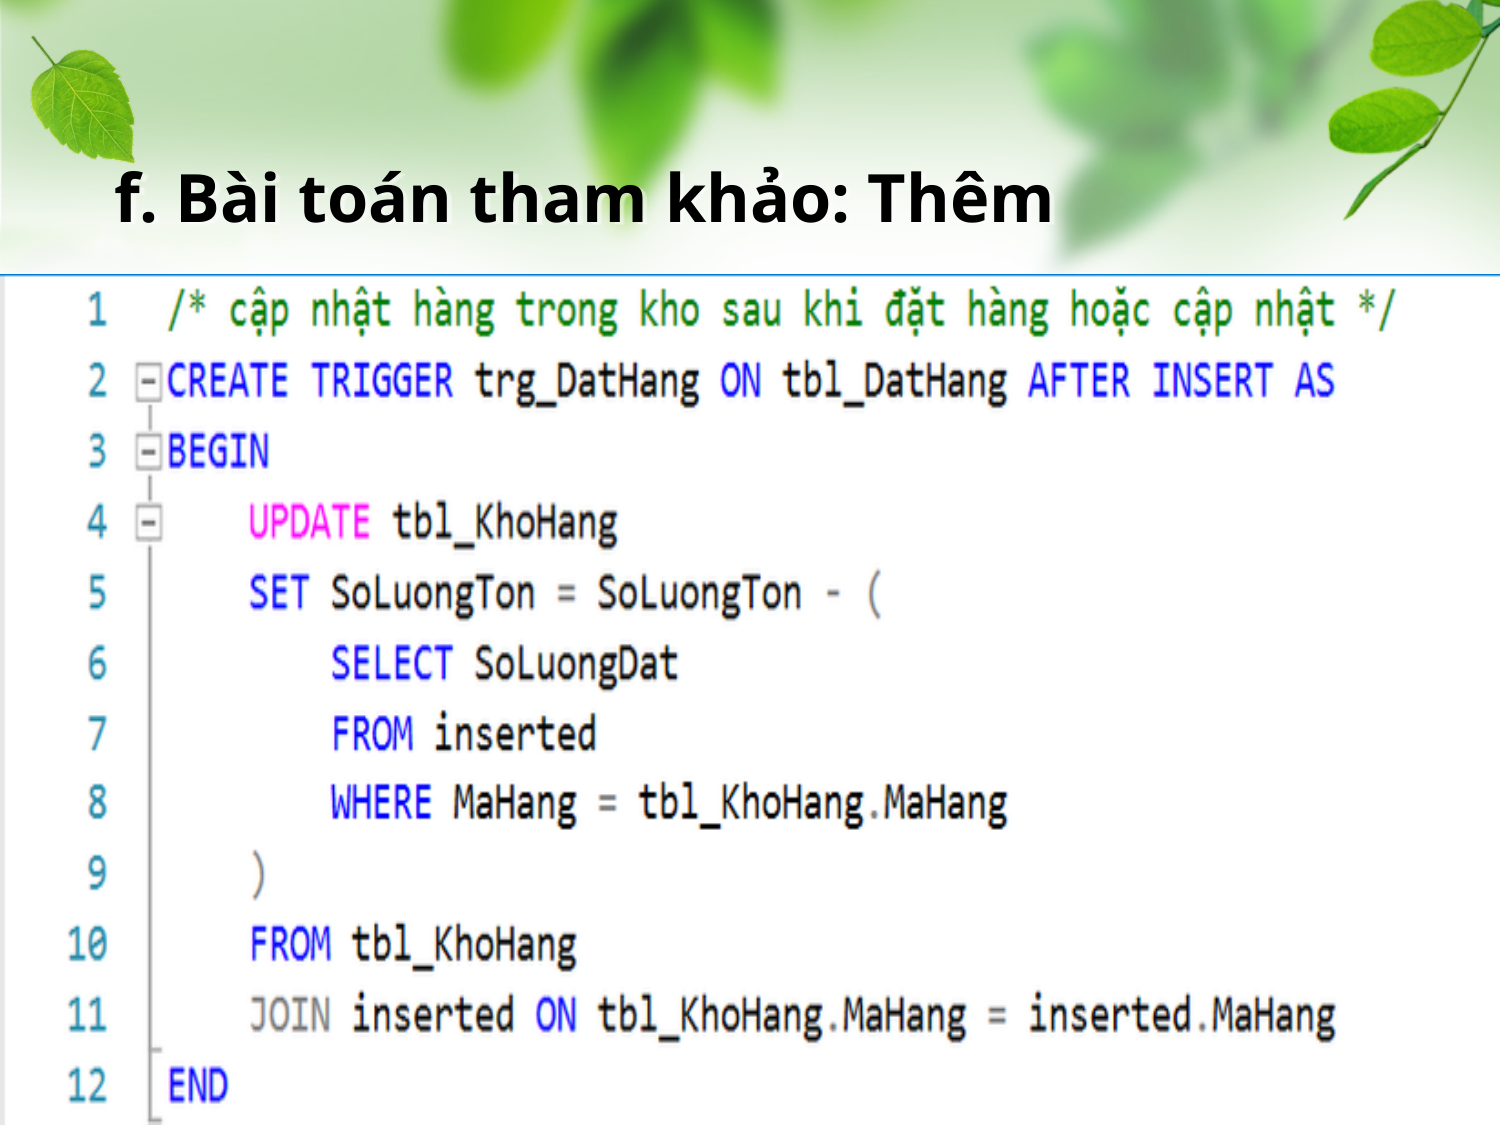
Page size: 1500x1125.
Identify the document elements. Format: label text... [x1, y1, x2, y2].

picture [0, 0, 1500, 1125]
title f. Bài toán tham khảo: Thêm [99, 149, 1288, 243]
